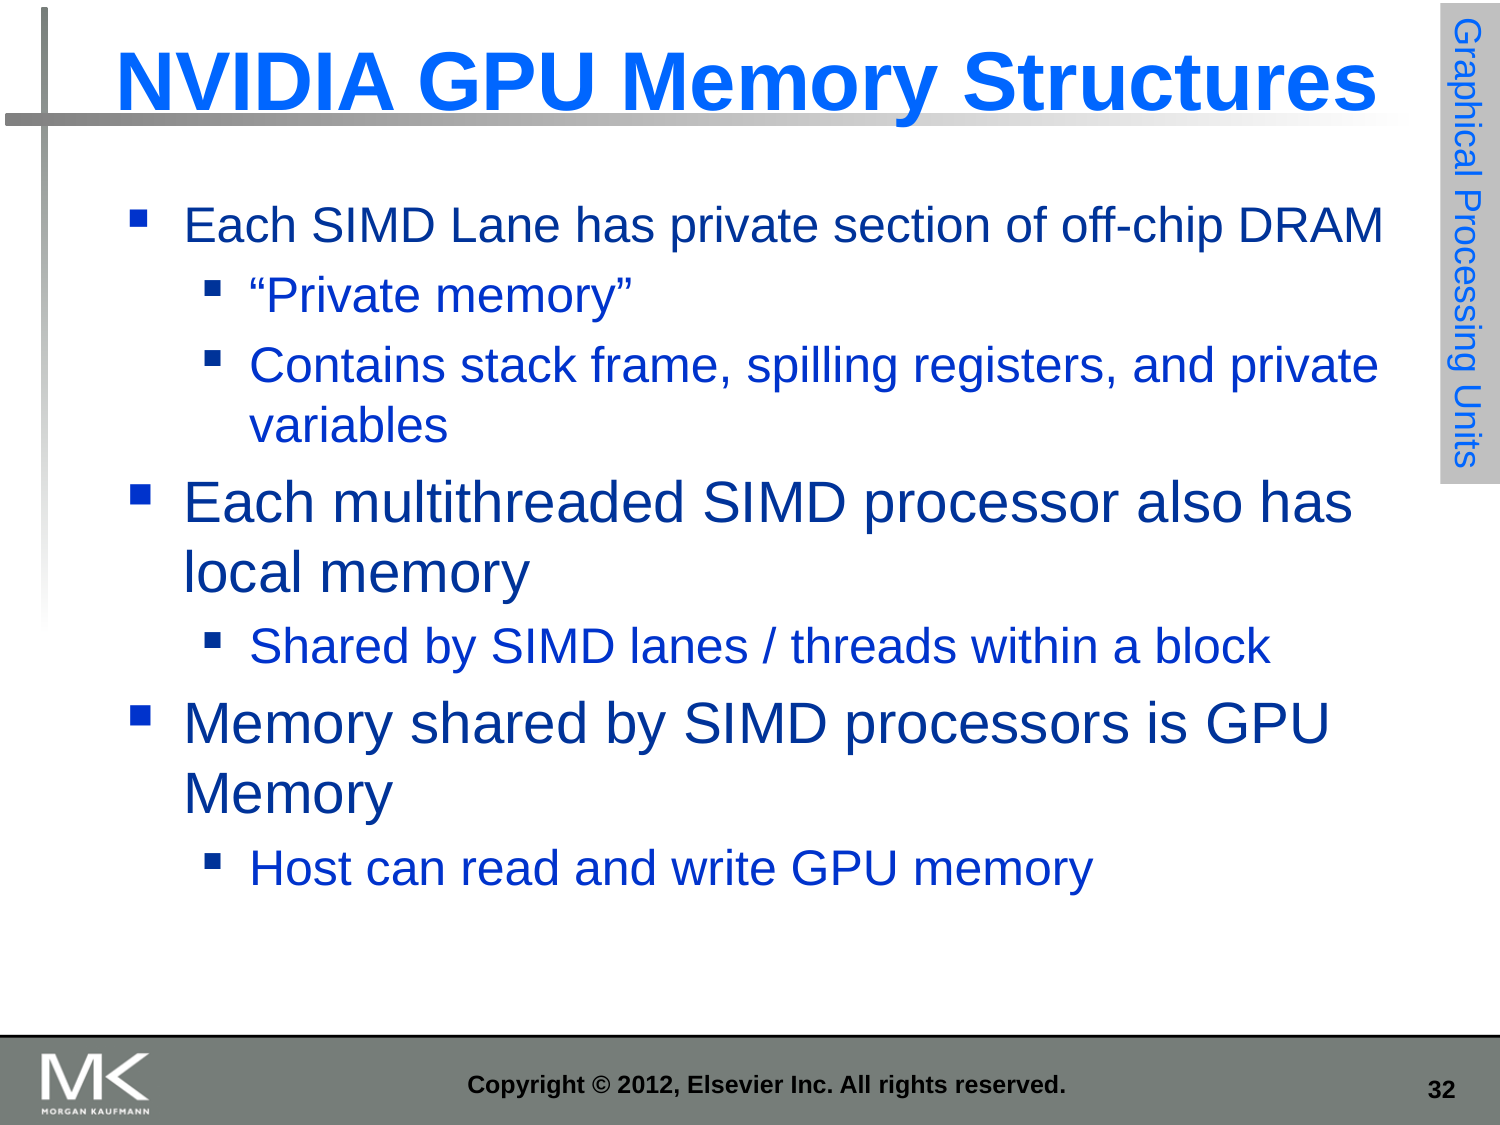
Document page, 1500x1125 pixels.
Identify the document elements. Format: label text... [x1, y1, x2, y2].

title NVIDIA GPU Memory Structures [100, 18, 1440, 135]
list Each SIMD Lane has private section of off-chip DRAM “Private memory” Contains stack frame, spilling registers, and private variables Each multithreaded SIMD processor also has local memory Shared by SIMD lanes / threads within a block Memory shared by SIMD processors is GPU Memory Host can read and write GPU memory [111, 184, 1470, 1024]
picture [29, 1046, 160, 1123]
footer Copyright © 2012, Elsevier Inc. All rights reserved. [170, 1046, 1365, 1106]
text_box Graphical Processing Units [1440, 3, 1500, 484]
